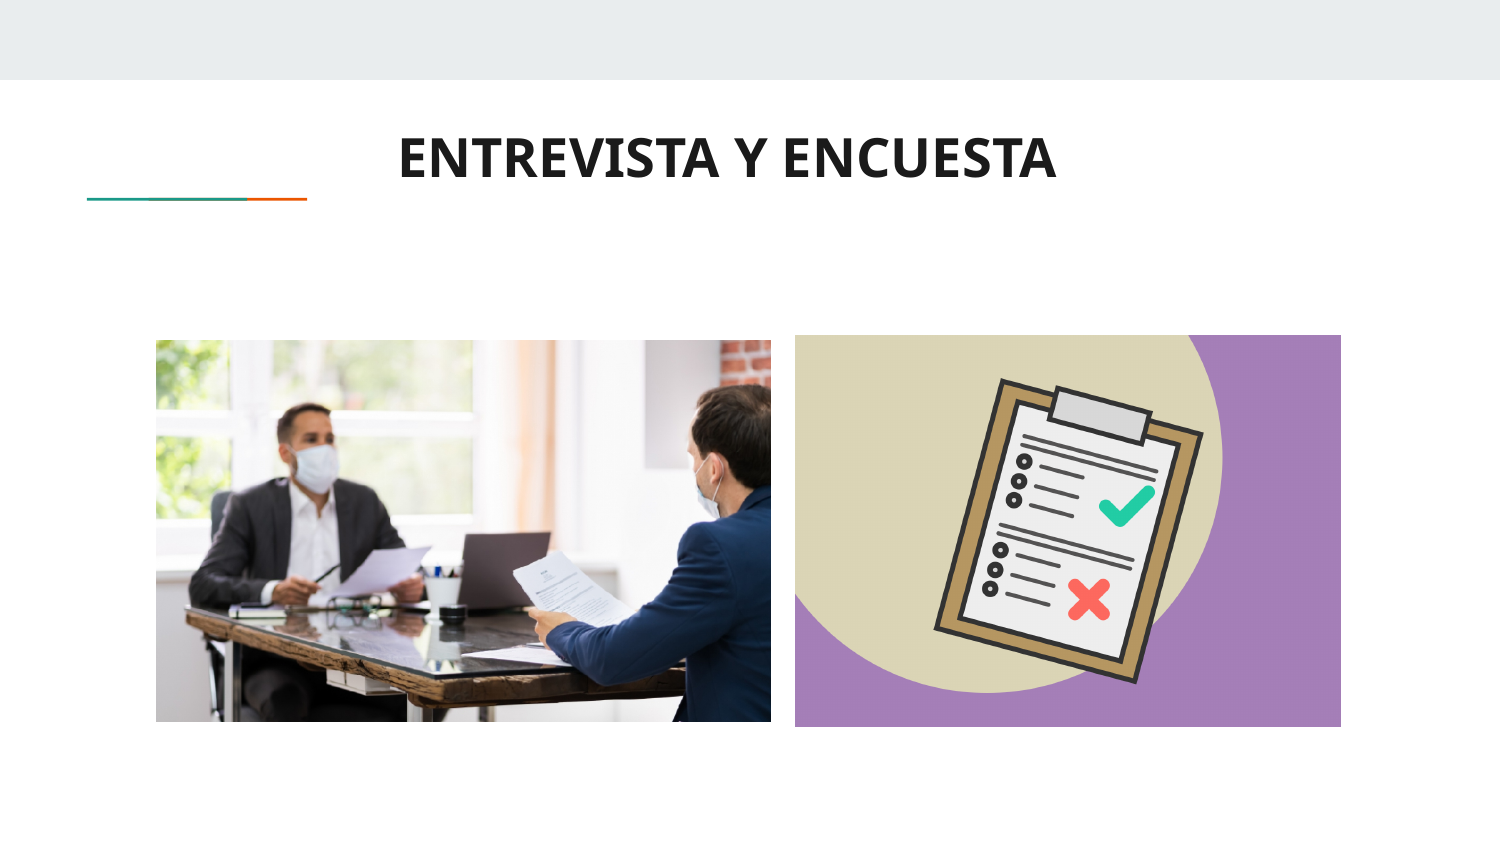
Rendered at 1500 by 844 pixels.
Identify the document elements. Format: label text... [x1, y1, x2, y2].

title ENTREVISTA Y ENCUESTA [187, 104, 1269, 225]
picture [155, 339, 772, 723]
picture [795, 335, 1341, 727]
